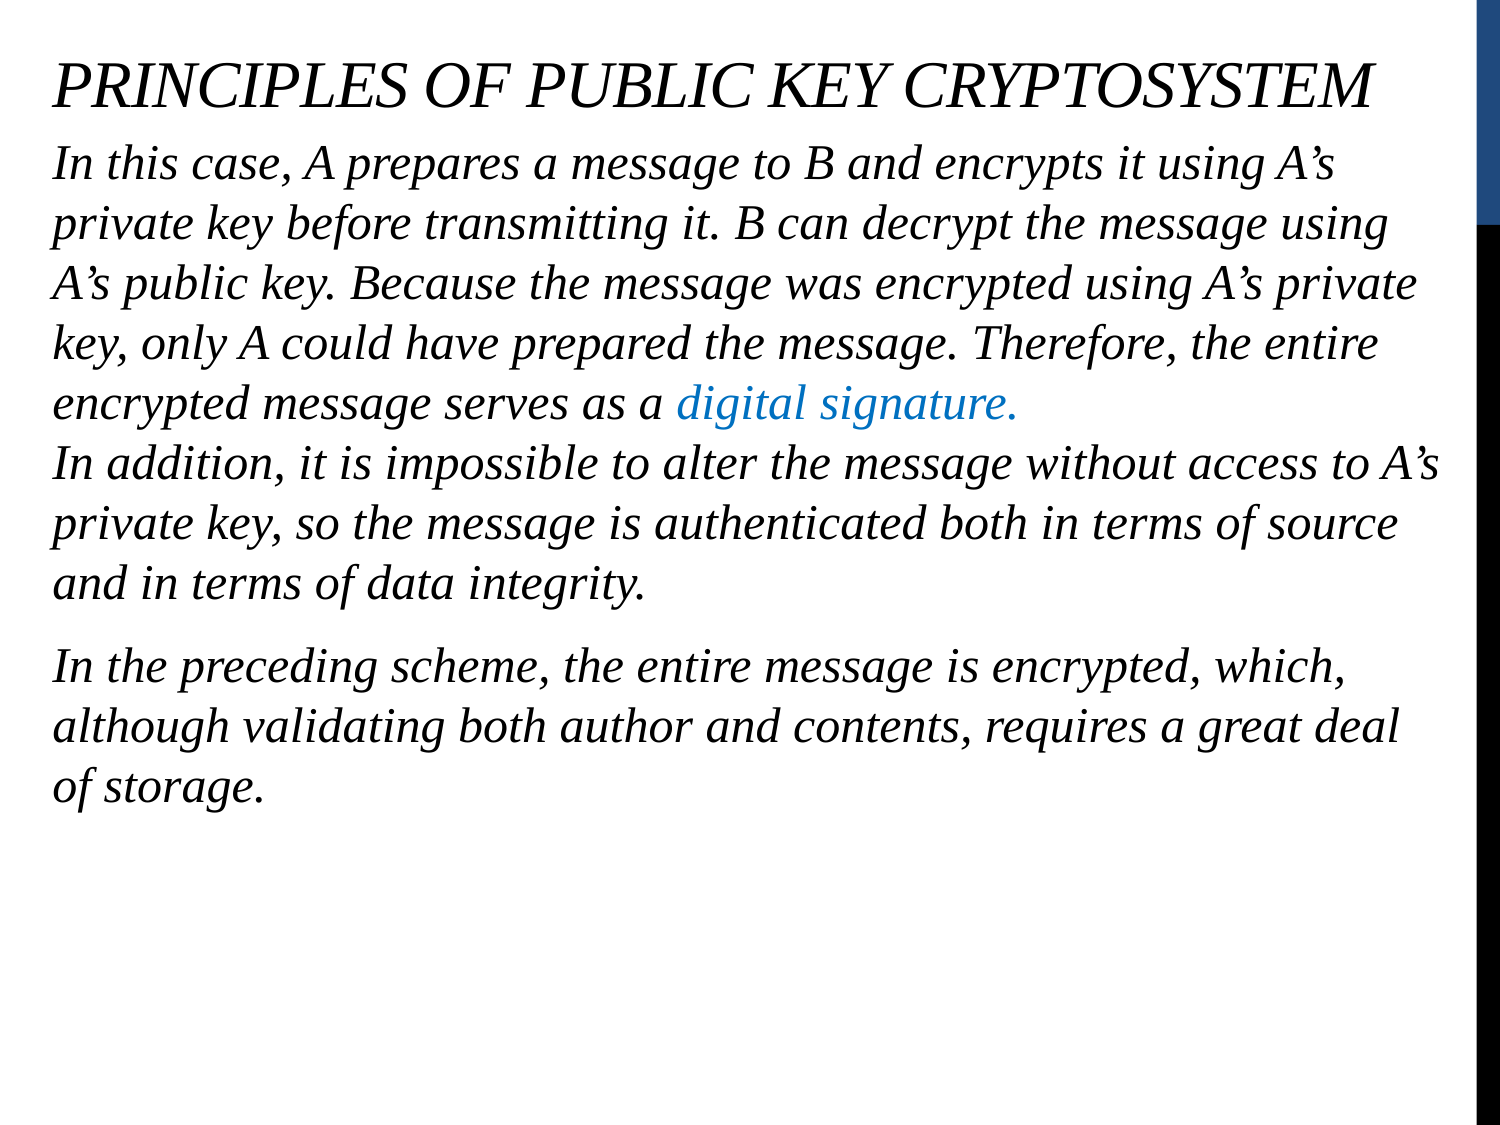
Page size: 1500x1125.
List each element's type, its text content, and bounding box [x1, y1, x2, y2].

text_box In this case, A prepares a message to B and encrypts it using A’s private key before transmitting it. B can decrypt the message using A’s public key. Because the message was encrypted using A’s private key, only A could have prepared the message. Therefore, the entire encrypted message serves as a digital signature. In addition, it is impossible to alter the message without access to A’s private key, so the message is authenticated both in terms of source and in terms of data integrity. [37, 129, 1463, 617]
text_box In the preceding scheme, the entire message is encrypted, which, although validating both author and contents, requires a great deal of storage. [37, 624, 1450, 820]
text_box Principles of Public key cryptosystem [37, 0, 1463, 129]
